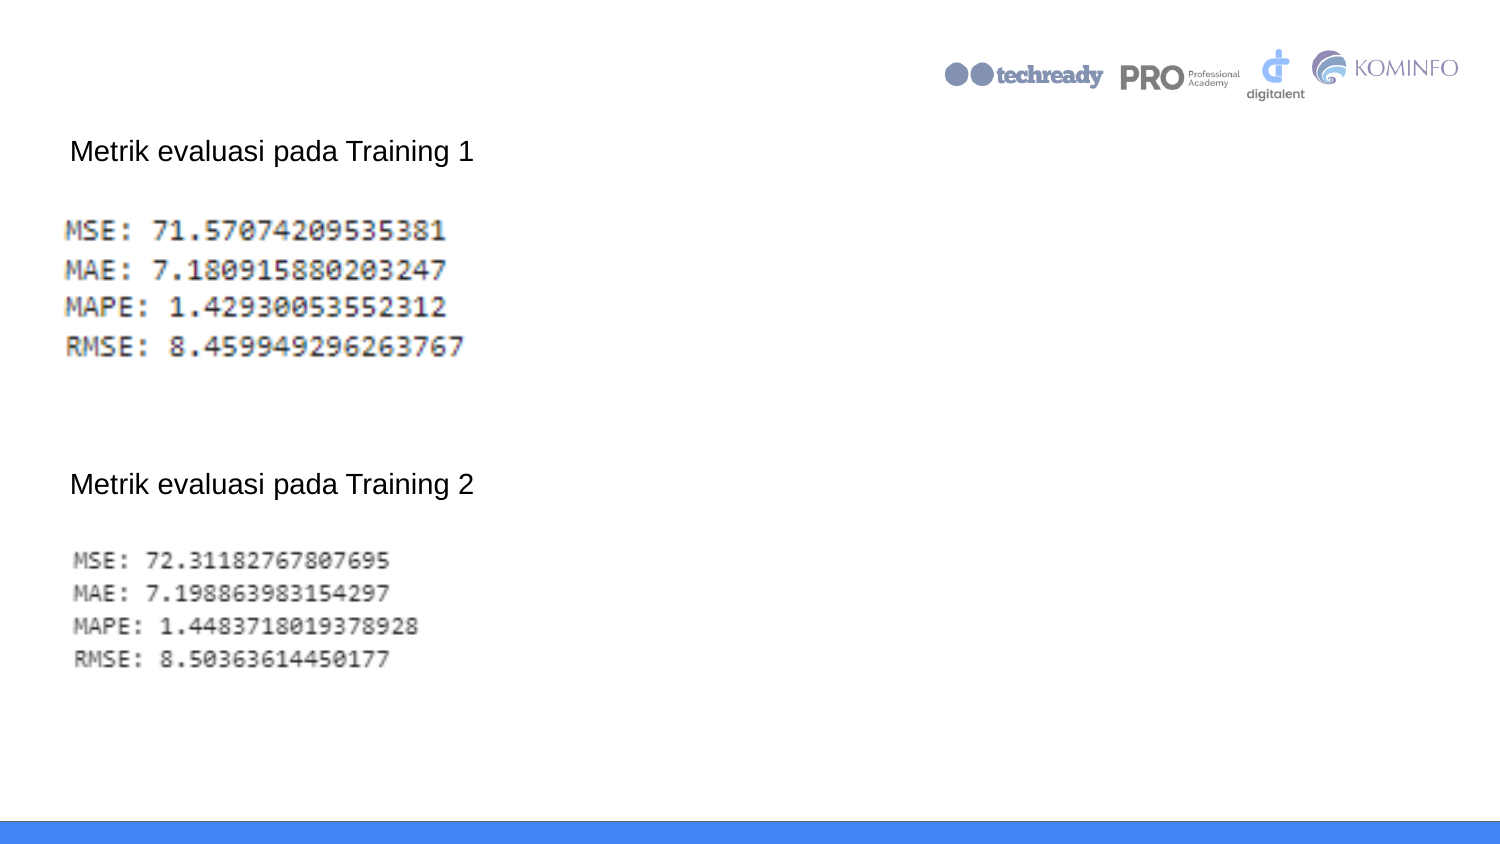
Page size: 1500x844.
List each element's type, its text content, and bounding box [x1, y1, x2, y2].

text_box Metrik evaluasi pada Training 1 [55, 125, 905, 175]
picture [37, 193, 528, 394]
picture [54, 534, 497, 710]
text_box Metrik evaluasi pada Training 2 [55, 457, 905, 508]
